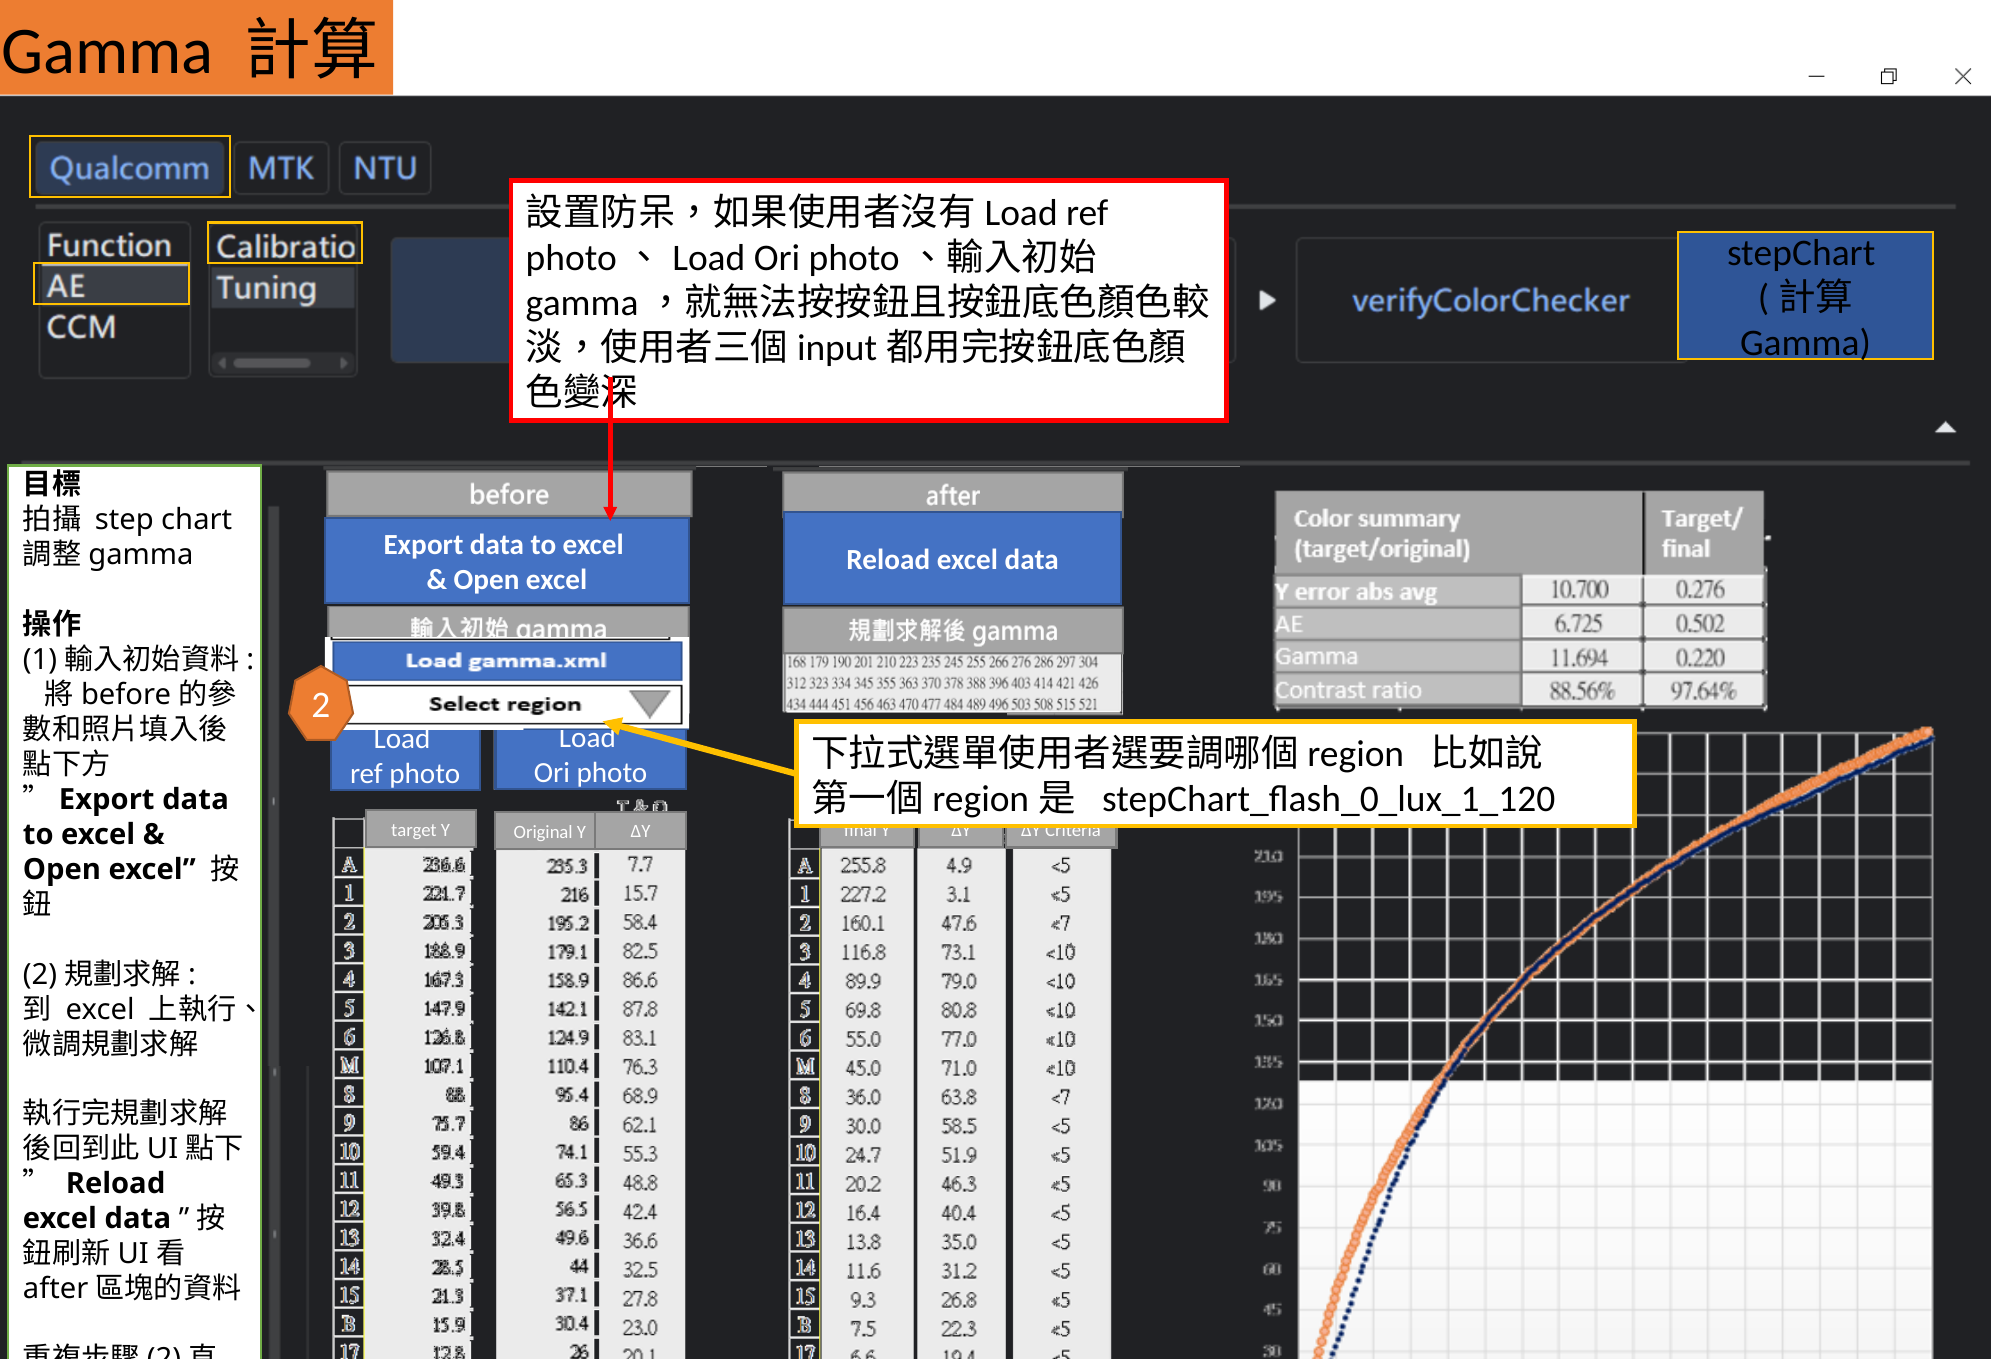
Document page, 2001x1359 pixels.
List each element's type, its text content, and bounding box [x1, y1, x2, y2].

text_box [0, 59, 1991, 1359]
text_box Gamma 計算 [0, 0, 394, 59]
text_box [602, 721, 797, 775]
picture [318, 466, 1991, 1359]
